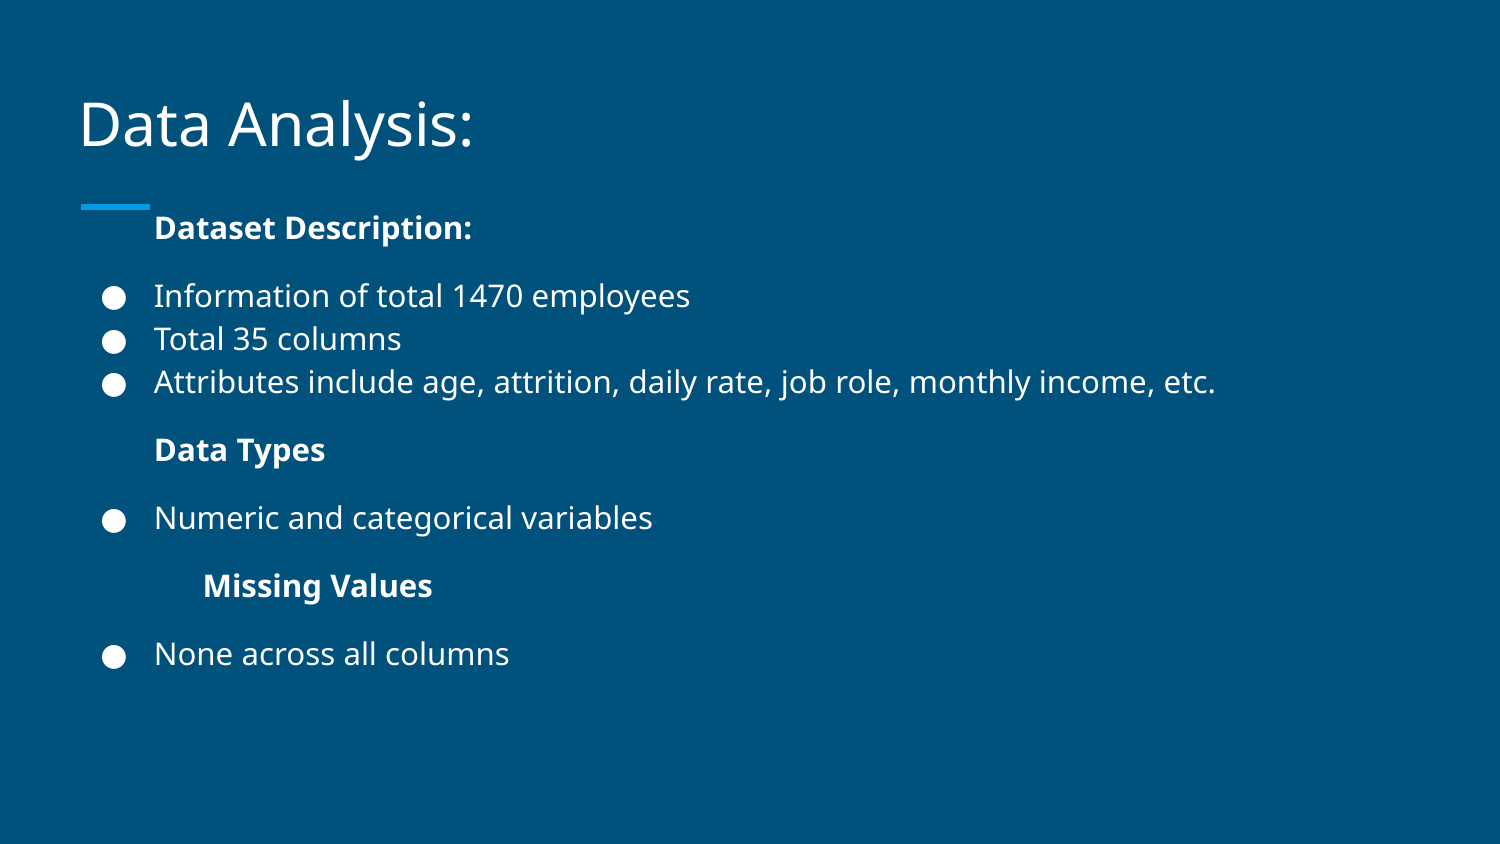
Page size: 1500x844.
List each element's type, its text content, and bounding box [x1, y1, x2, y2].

title Data Analysis: [63, 66, 1437, 180]
list Dataset Description: Information of total 1470 employees Total 35 columns Attributes include age, attrition, daily rate, job role, monthly income, etc. Data Types Numeric and categorical variables Missing Values None across all columns [63, 187, 1437, 693]
